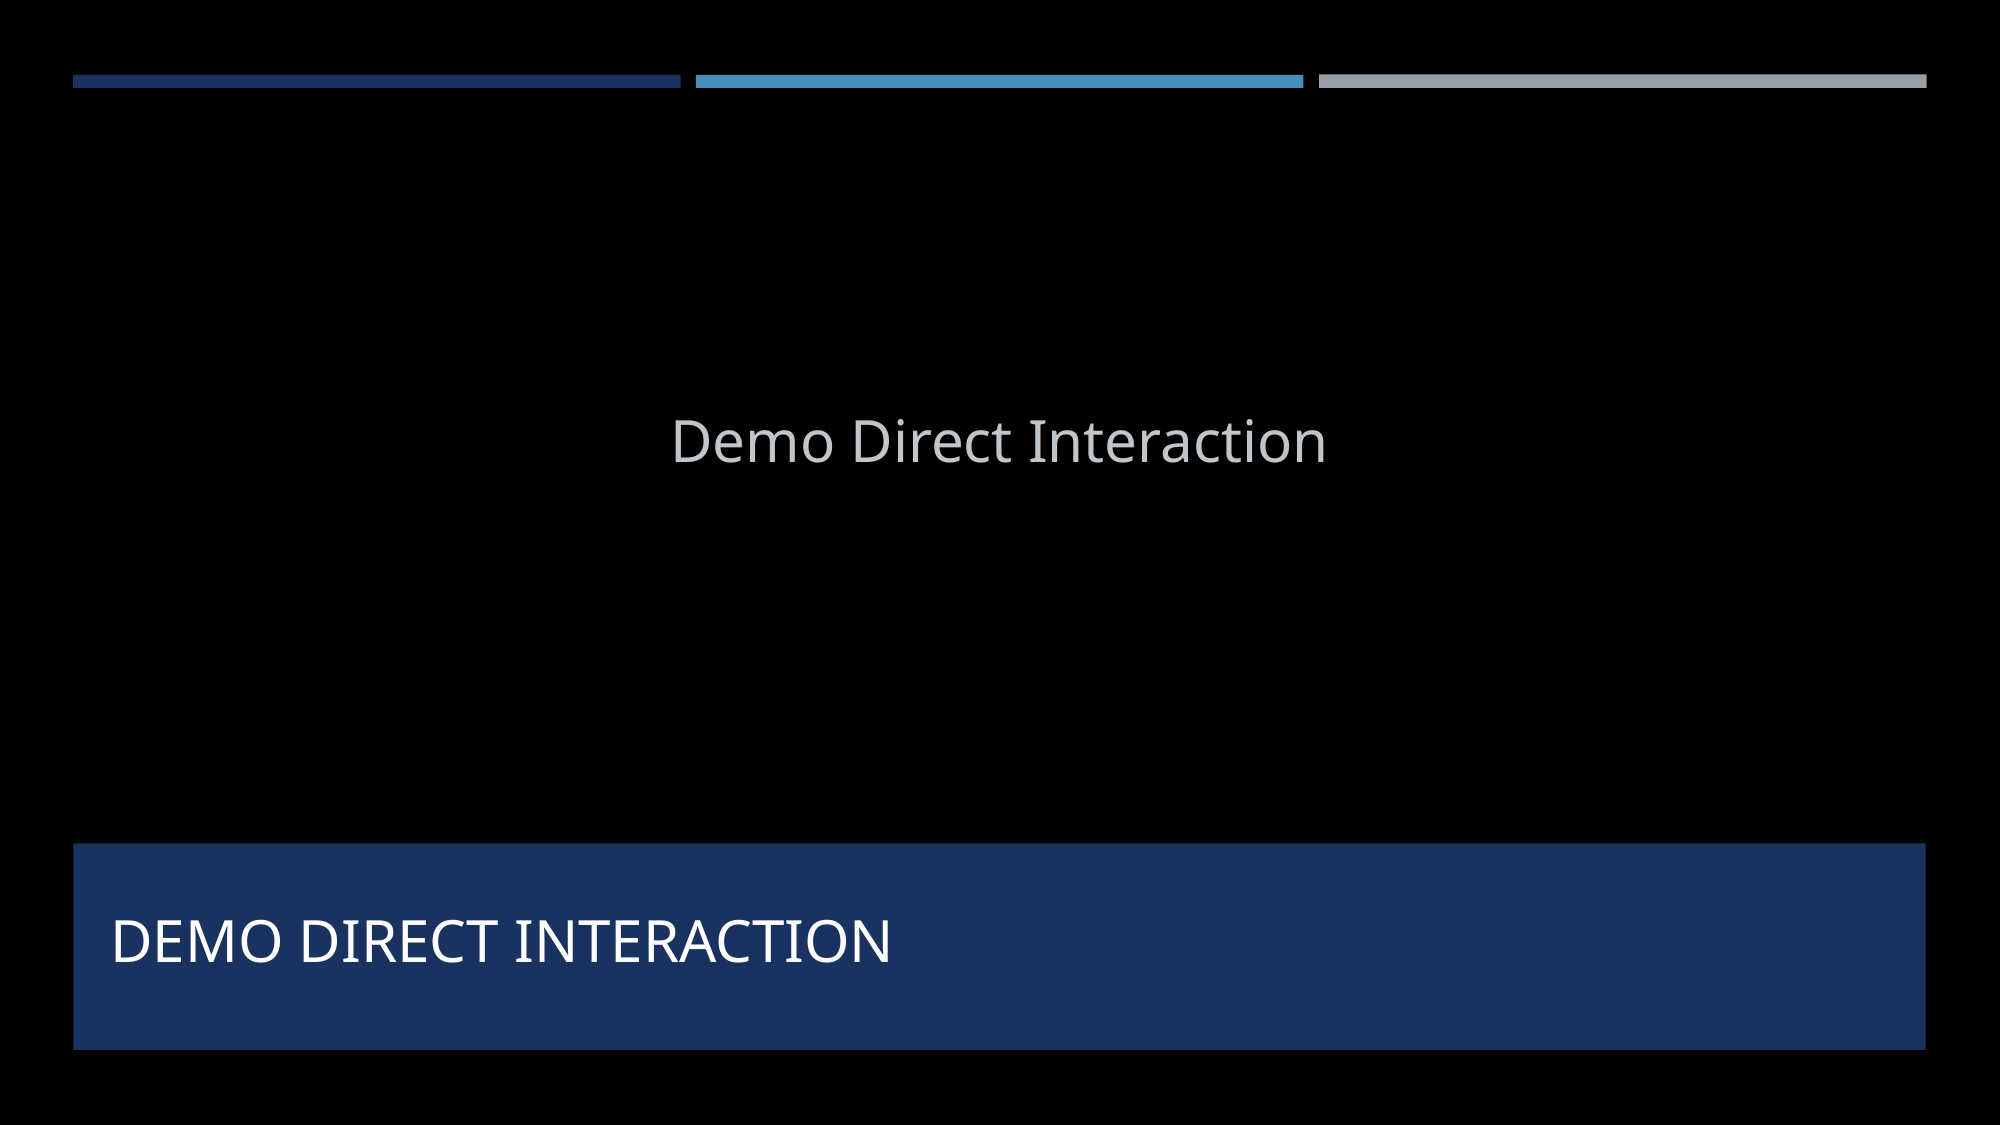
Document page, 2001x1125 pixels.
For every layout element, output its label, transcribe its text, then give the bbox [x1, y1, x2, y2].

title Demo Direct interaction [95, 863, 1905, 982]
text_box [0, 86, 2000, 1125]
text_box [72, 842, 1927, 1051]
text_box Demo Direct Interaction [547, 397, 1452, 482]
